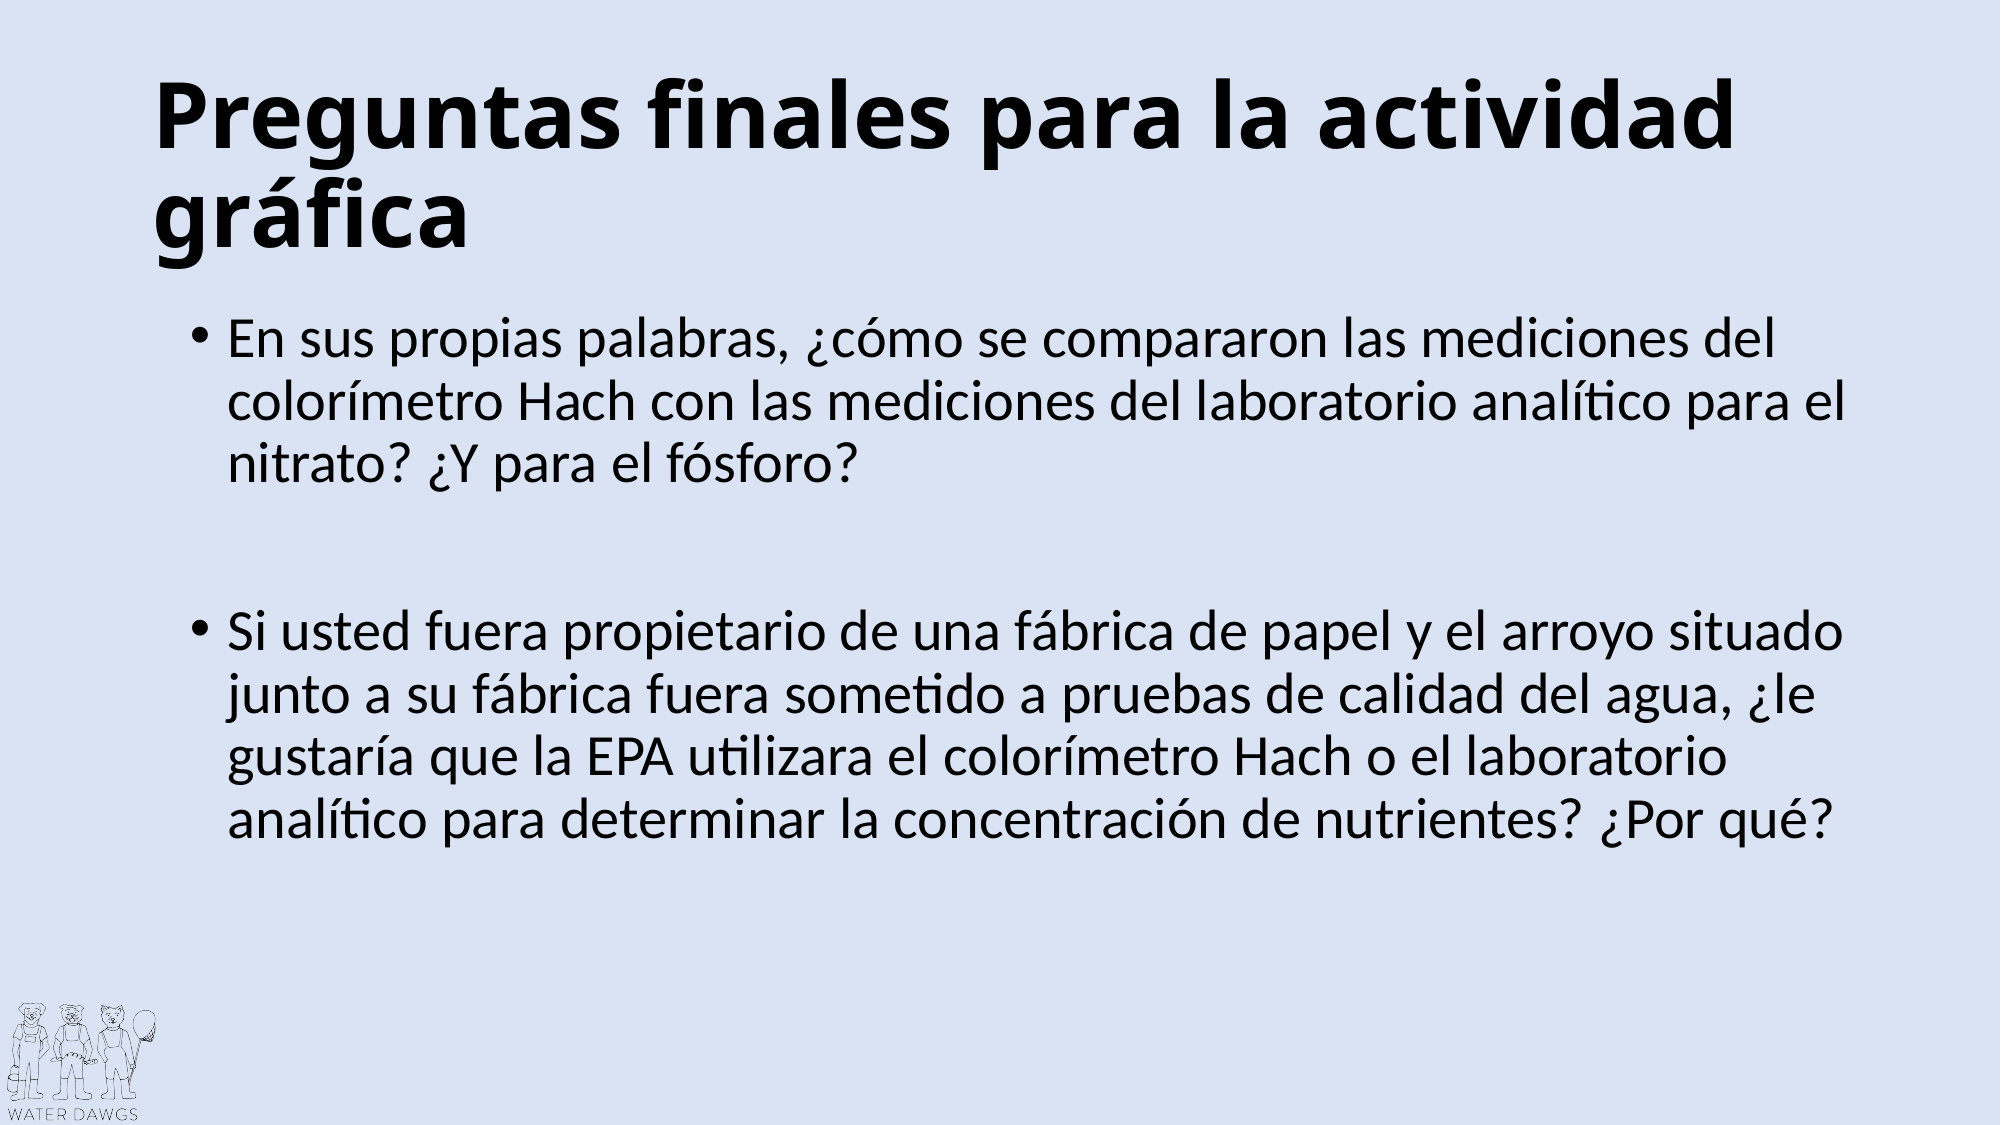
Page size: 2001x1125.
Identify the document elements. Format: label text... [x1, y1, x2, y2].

title Preguntas finales para la actividad gráfica [137, 59, 1863, 278]
list En sus propias palabras, ¿cómo se compararon las mediciones del colorímetro Hach con las mediciones del laboratorio analítico para el nitrato? ¿Y para el fósforo? Si usted fuera propietario de una fábrica de papel y el arroyo situado junto a su fábrica fuera sometido a pruebas de calidad del agua, ¿le gustaría que la EPA utilizara el colorímetro Hach o el laboratorio analítico para determinar la concentración de nutrientes? ¿Por qué? [137, 299, 1863, 1014]
picture [0, 967, 172, 1125]
